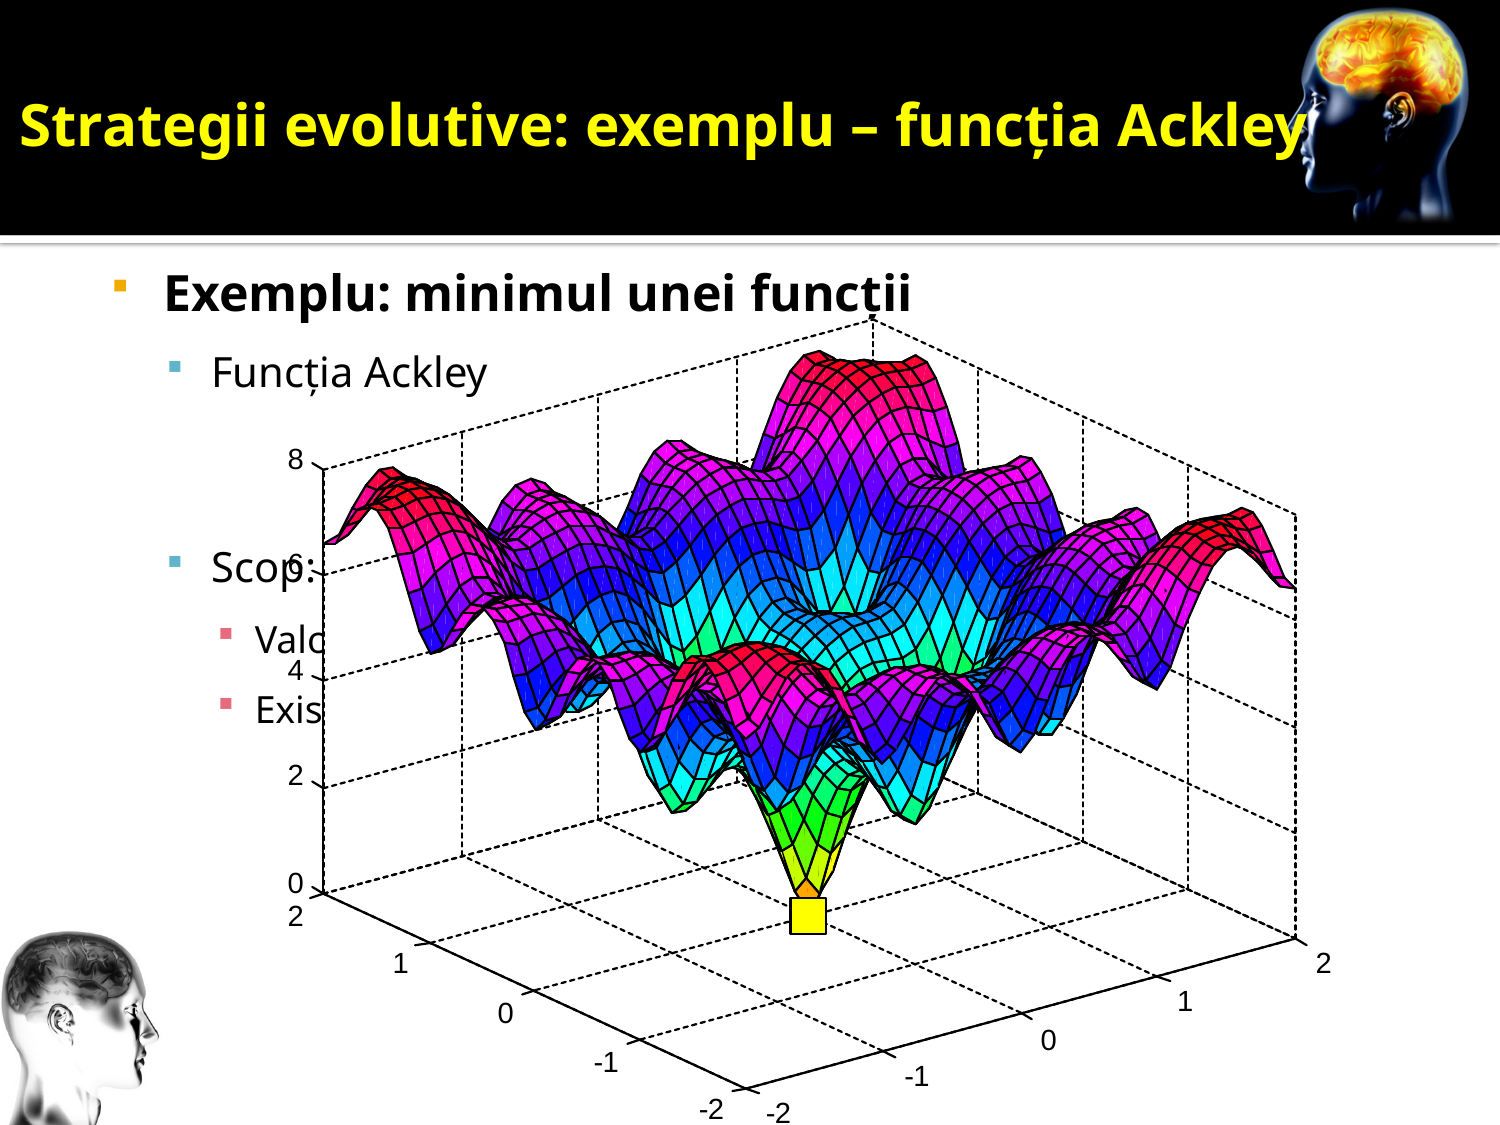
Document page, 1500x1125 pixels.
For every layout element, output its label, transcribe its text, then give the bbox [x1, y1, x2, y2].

picture [0, 249, 1414, 1125]
text_box Strategii evolutive: exemplu – funcția Ackley [0, 0, 1325, 247]
picture [1262, 0, 1500, 225]
